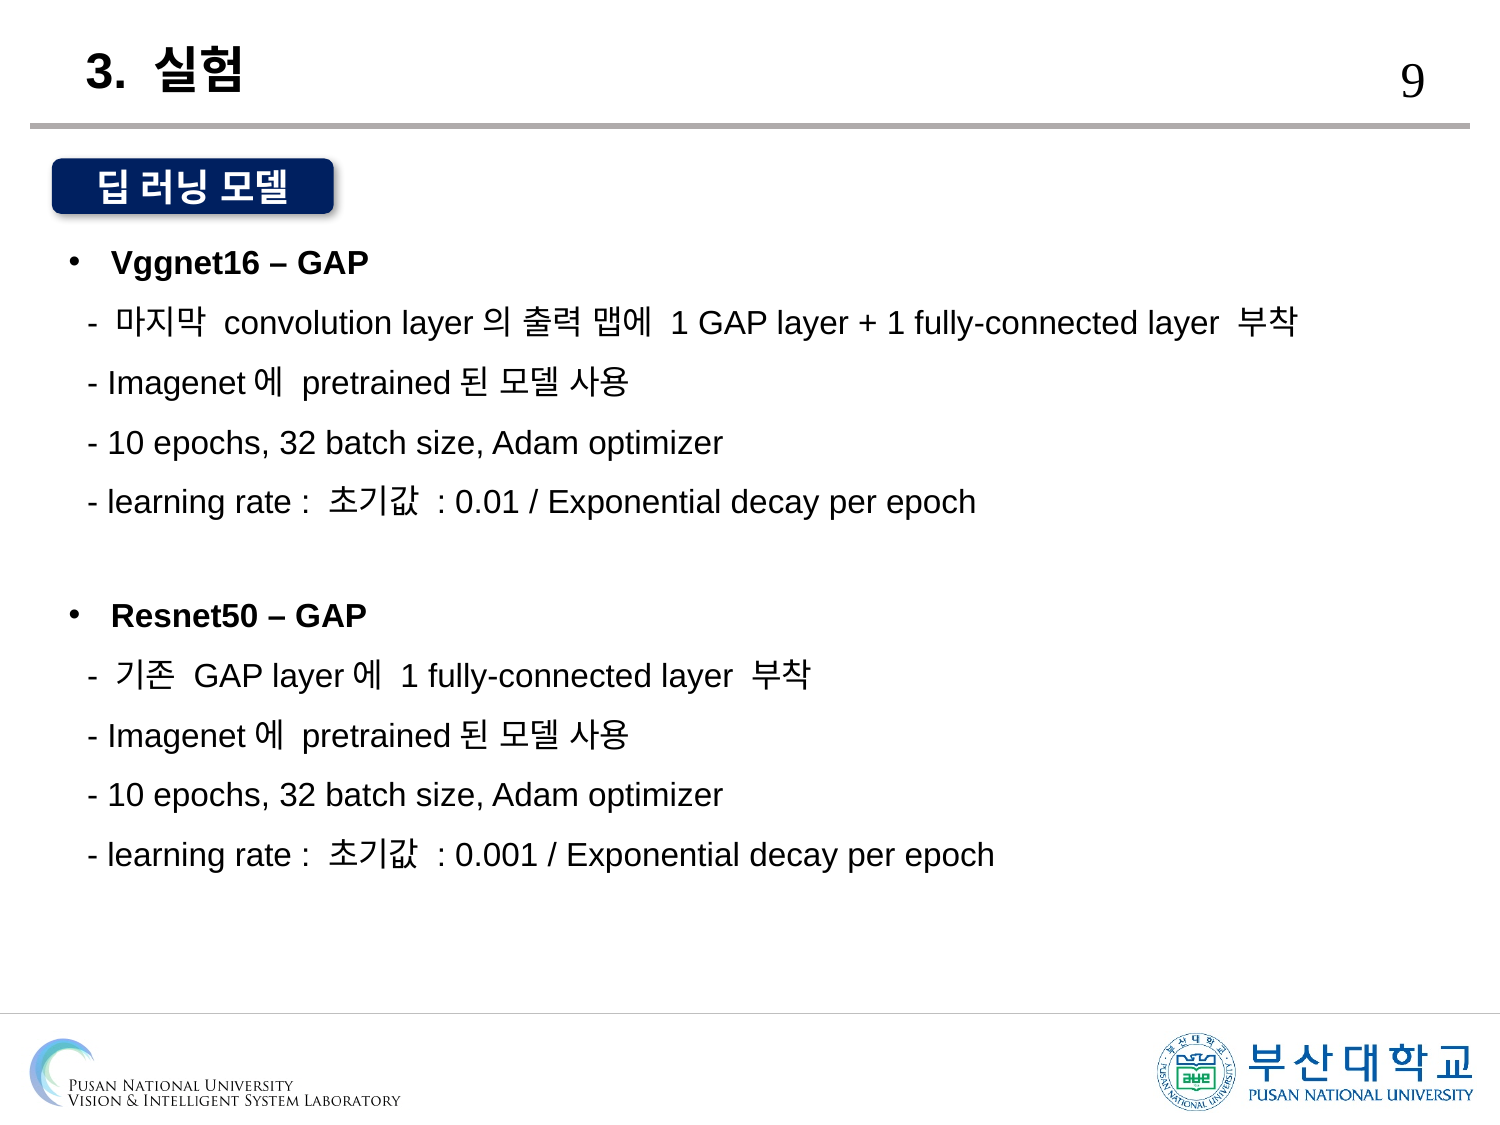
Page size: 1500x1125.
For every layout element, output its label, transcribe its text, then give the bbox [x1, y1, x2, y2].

picture [1153, 1031, 1477, 1113]
text_box 3. 실험 [70, 30, 889, 106]
picture [21, 1031, 410, 1114]
text_box 딥 러닝 모델 [50, 157, 335, 215]
text_box Resnet50 – GAP - 기존 GAP layer에 1 fully-connected layer 부착 - Imagenet에 pretrained된 모델 사용 - 10 epochs, 32 batch size, Adam optimizer - learning rate : 초기값 : 0.001 / Exponential decay per epoch [53, 566, 1500, 881]
text_box Vggnet16 – GAP - 마지막 convolution layer의 출력 맵에 1 GAP layer + 1 fully-connected layer 부착 - Imagenet에 pretrained된 모델 사용 - 10 epochs, 32 batch size, Adam optimizer - learning rate : 초기값 : 0.01 / Exponential decay per epoch [53, 213, 1500, 528]
